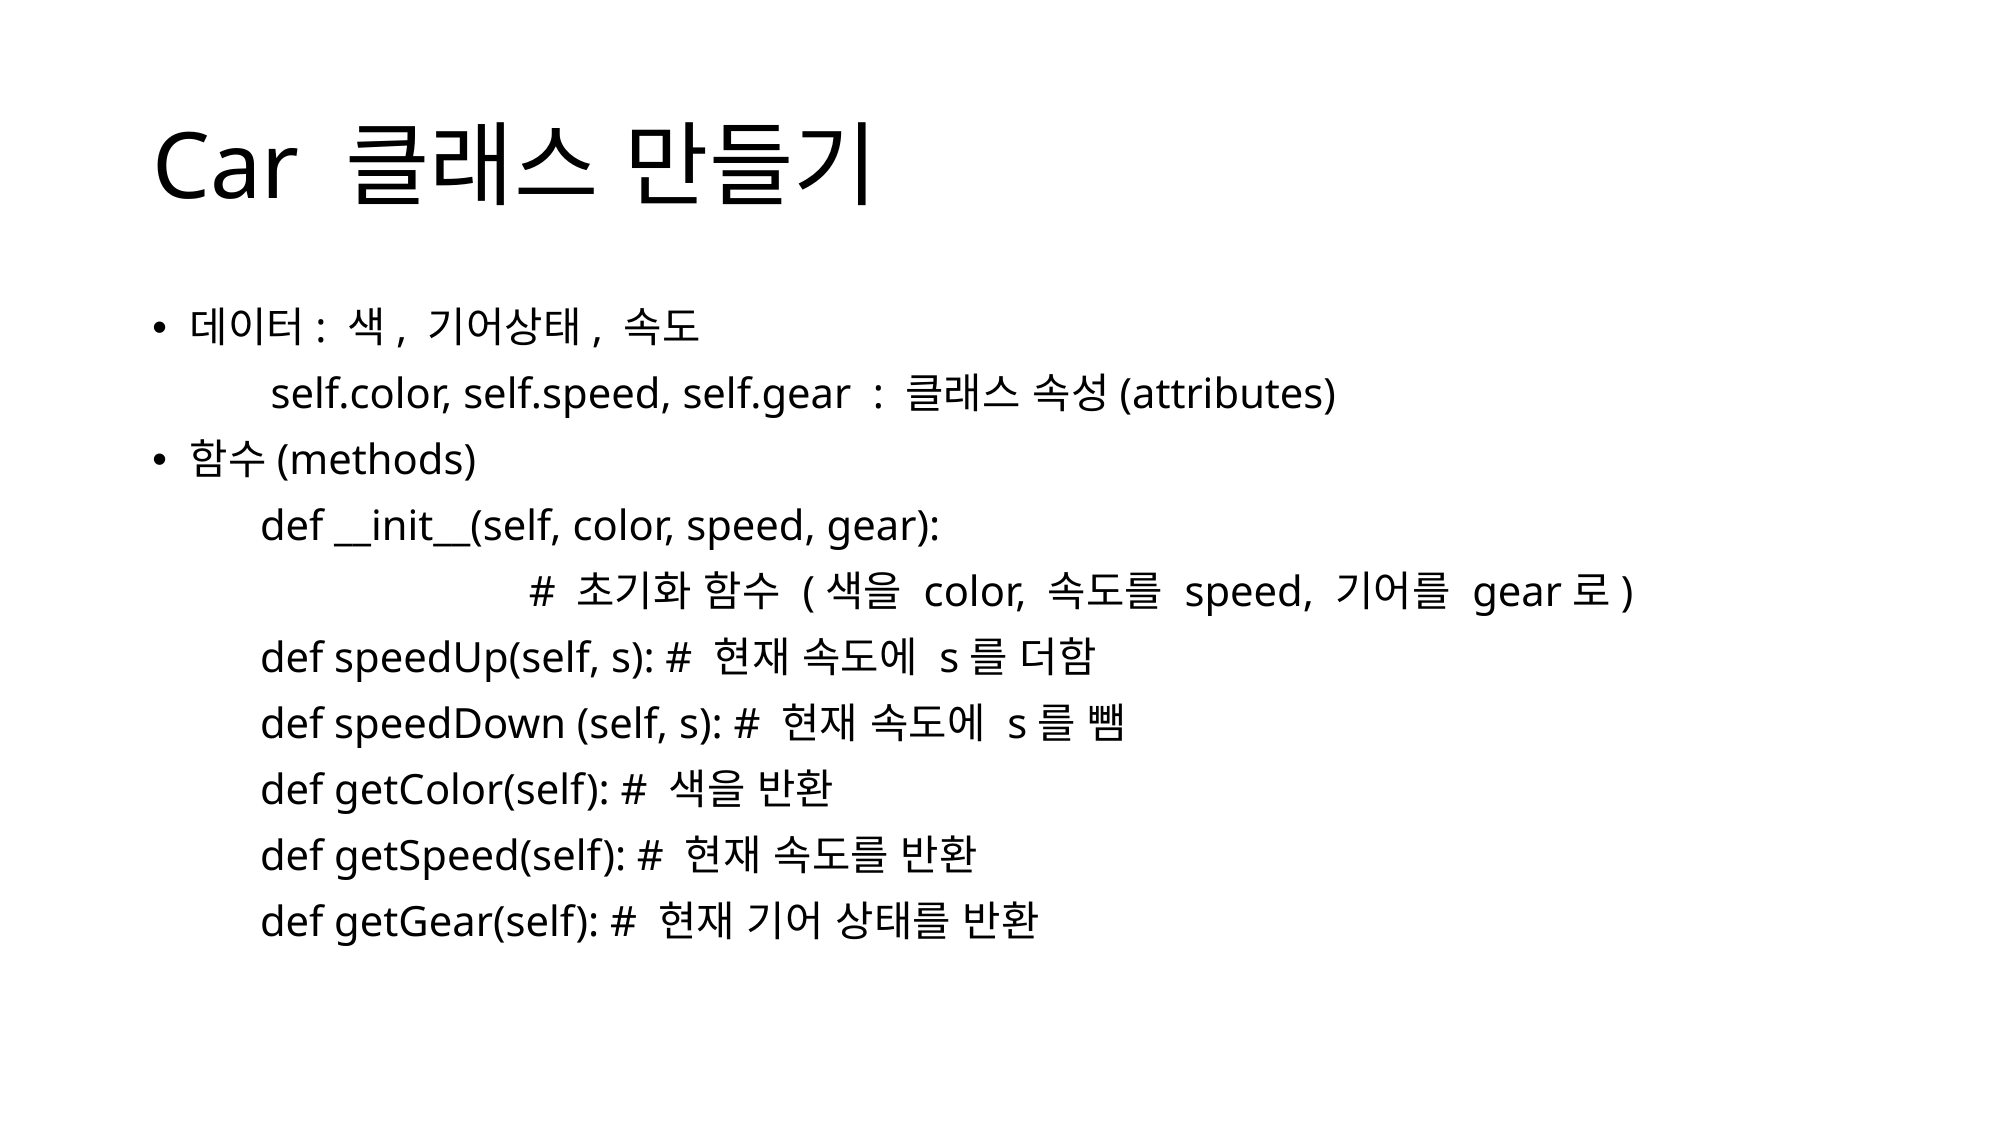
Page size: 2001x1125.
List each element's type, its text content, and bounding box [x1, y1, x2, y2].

list 데이터: 색, 기어상태, 속도 self.color, self.speed, self.gear : 클래스 속성(attributes) 함수(methods) def __init__(self, color, speed, gear): # 초기화 함수 (색을 color, 속도를 speed, 기어를 gear로) def speedUp(self, s): # 현재 속도에 s를 더함 def speedDown (self, s): # 현재 속도에 s를 뺌 def getColor(self): # 색을 반환 def getSpeed(self): # 현재 속도를 반환 def getGear(self): # 현재 기어 상태를 반환 [137, 299, 1863, 1014]
title Car 클래스 만들기 [137, 59, 1863, 278]
